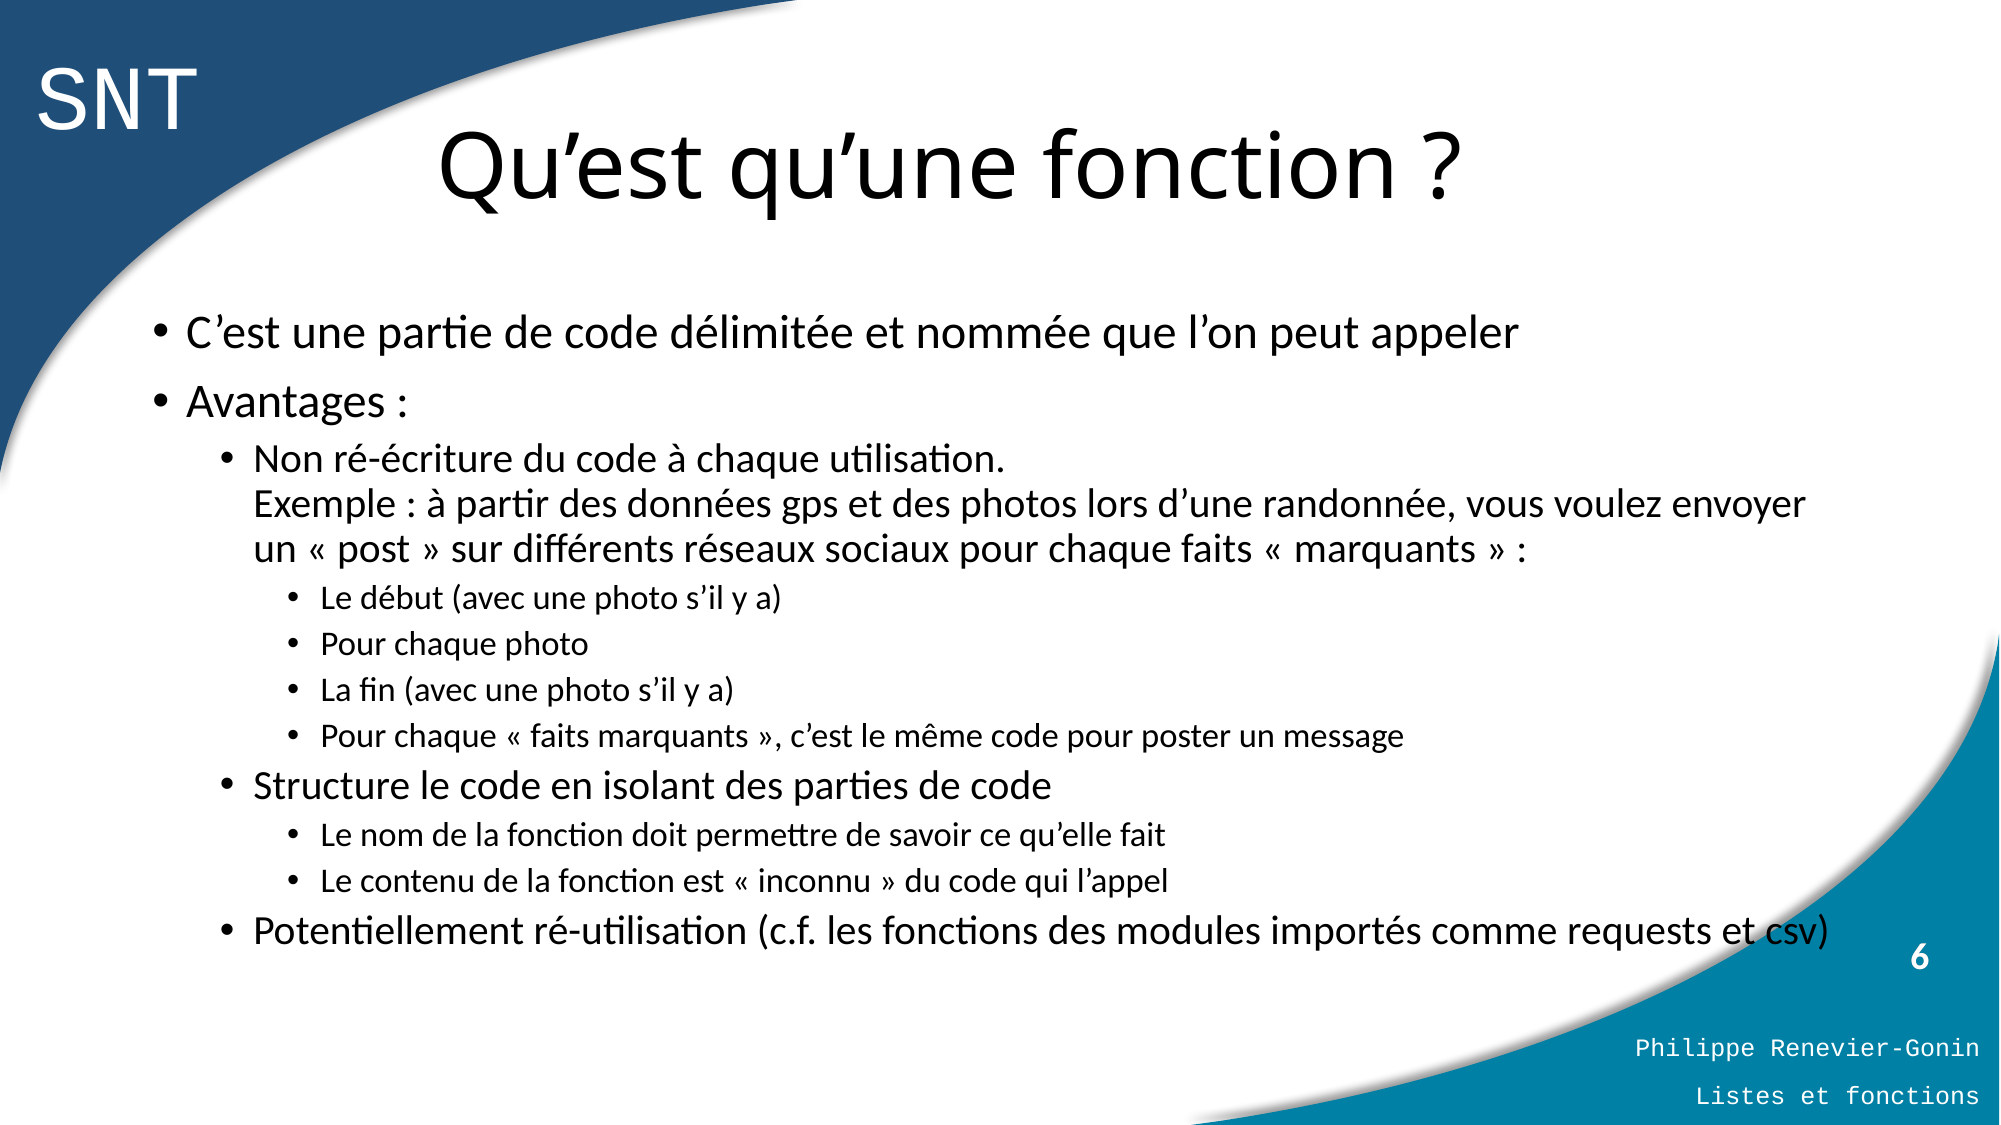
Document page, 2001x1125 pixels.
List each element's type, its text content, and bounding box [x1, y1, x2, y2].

list C’est une partie de code délimitée et nommée que l’on peut appeler Avantages : Non ré-écriture du code à chaque utilisation. Exemple : à partir des données gps et des photos lors d’une randonnée, vous voulez envoyer un « post » sur différents réseaux sociaux pour chaque faits « marquants » : Le début (avec une photo s’il y a) Pour chaque photo La fin (avec une photo s’il y a) Pour chaque « faits marquants », c’est le même code pour poster un message Structure le code en isolant des parties de code Le nom de la fonction doit permettre de savoir ce qu’elle fait Le contenu de la fonction est « inconnu » du code qui l’appel Potentiellement ré-utilisation (c.f. les fonctions des modules importés comme requests et csv) [137, 299, 1863, 1014]
title Qu’est qu’une fonction ? [421, 59, 1863, 278]
